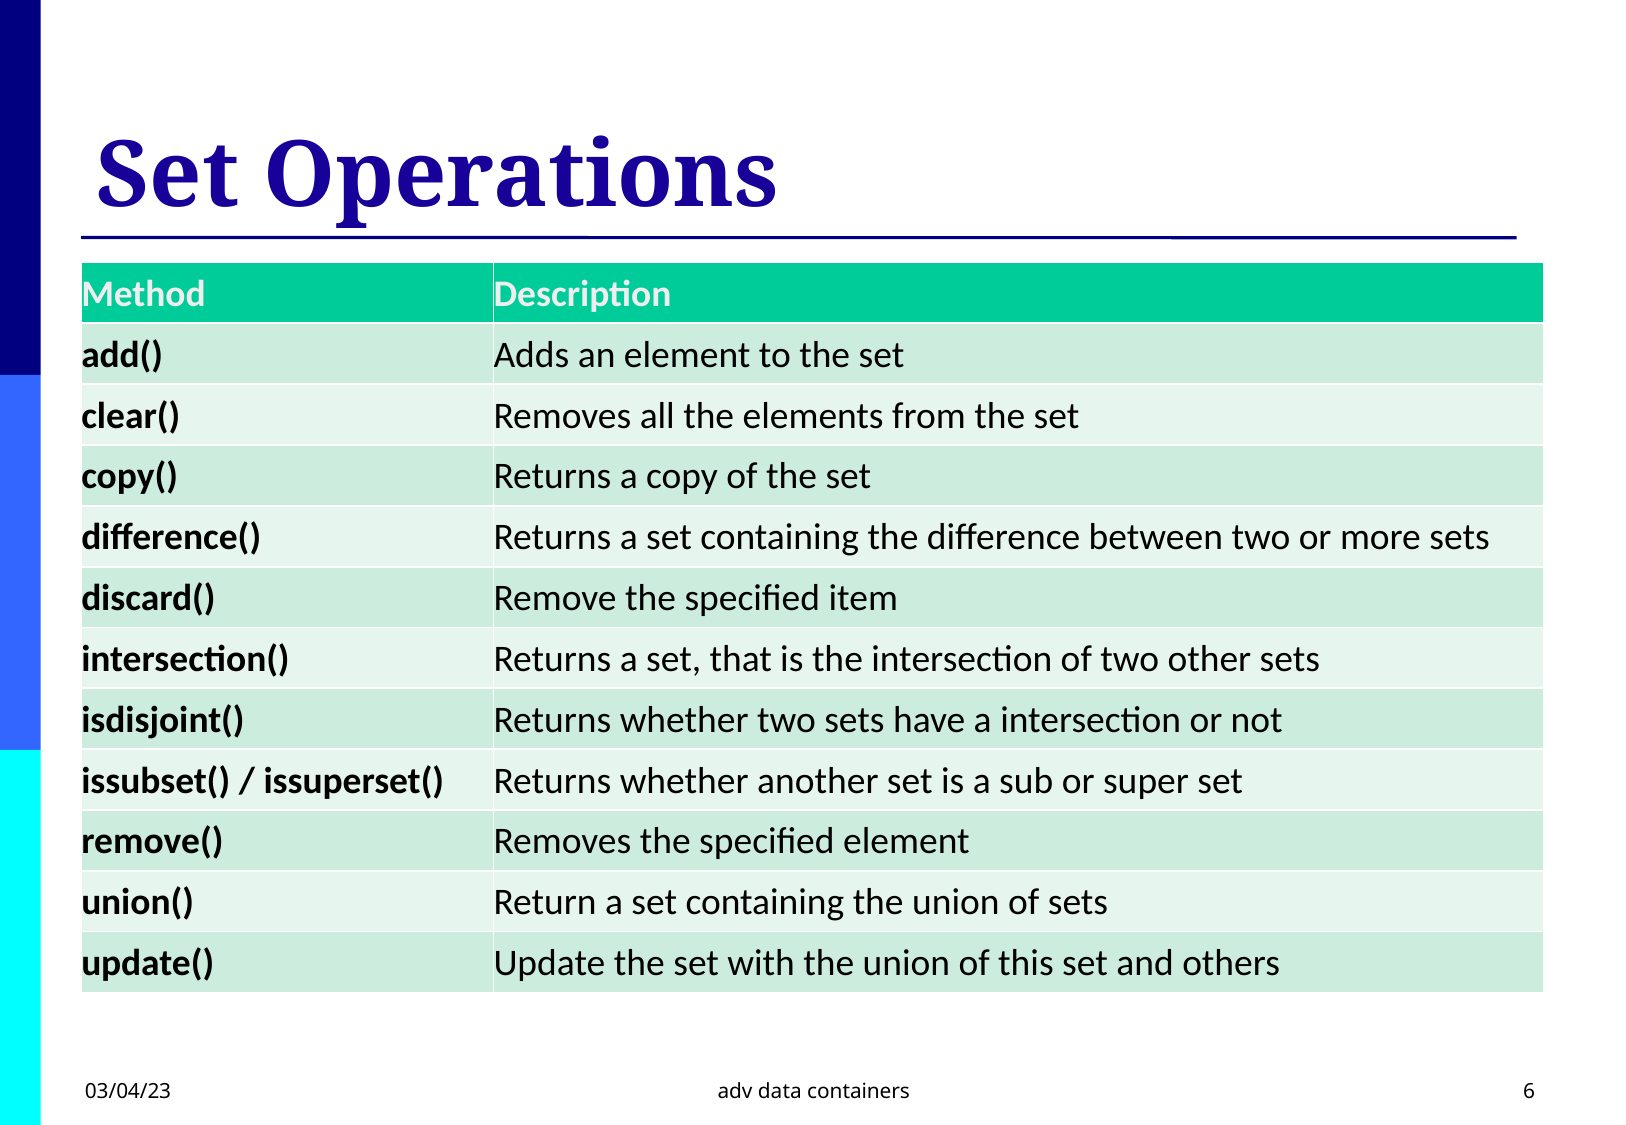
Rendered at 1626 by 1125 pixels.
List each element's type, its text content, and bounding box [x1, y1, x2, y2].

footer adv data containers [556, 1070, 1071, 1125]
table_cell Returns a set, that is the intersection of two other sets [494, 628, 1543, 687]
table_cell Returns a copy of the set [494, 446, 1543, 505]
table_cell update() [82, 932, 493, 992]
table_cell Removes the specified element [494, 811, 1543, 870]
table_cell remove() [82, 811, 493, 870]
table_cell union() [82, 872, 493, 931]
table_cell discard() [82, 568, 493, 627]
table_cell intersection() [82, 628, 493, 687]
table_cell clear() [82, 385, 493, 444]
table_cell Removes all the elements from the set [494, 385, 1543, 444]
table_cell Adds an element to the set [494, 324, 1543, 383]
title Set Operations [81, 45, 1544, 233]
table_cell Update the set with the union of this set and others [494, 932, 1543, 992]
table_cell difference() [82, 507, 493, 566]
table_header Description [494, 263, 1543, 322]
table_cell add() [82, 324, 493, 383]
table_header Method [82, 263, 493, 322]
slide_number 6 [1170, 1070, 1550, 1125]
table_cell copy() [82, 446, 493, 505]
table_cell issubset() / issuperset() [82, 750, 493, 809]
table_cell Returns a set containing the difference between two or more sets [494, 507, 1543, 566]
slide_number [70, 1070, 450, 1125]
table_cell Return a set containing the union of sets [494, 872, 1543, 931]
table_cell Returns whether two sets have a intersection or not [494, 689, 1543, 748]
table_cell Returns whether another set is a sub or super set [494, 750, 1543, 809]
table_cell Remove the specified item [494, 568, 1543, 627]
table_cell isdisjoint() [82, 689, 493, 748]
